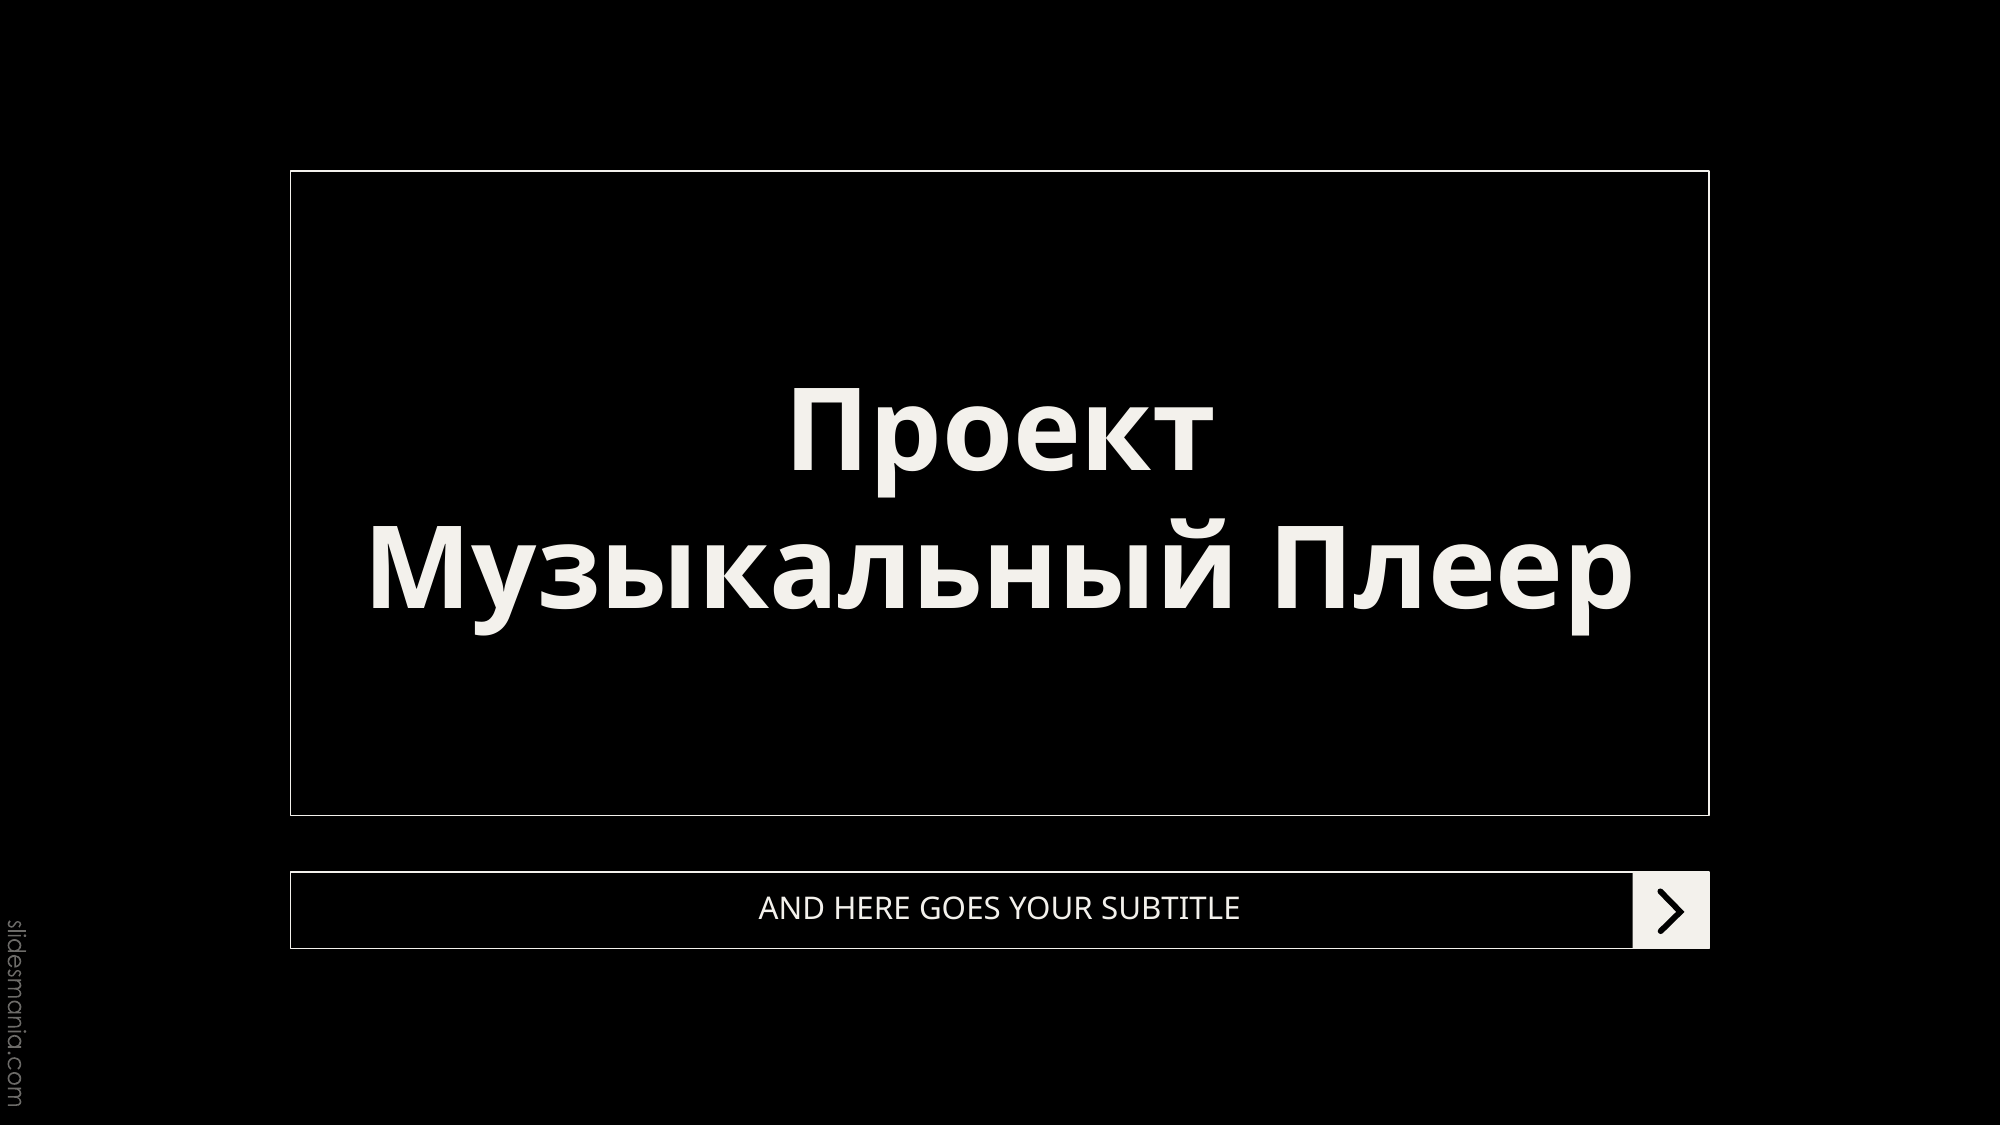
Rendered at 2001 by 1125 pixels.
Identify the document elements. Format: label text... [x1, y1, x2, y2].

text_box [290, 872, 1632, 949]
title Проект Музыкальный Плеер [290, 308, 1710, 679]
text_box [1632, 872, 1710, 949]
text_box [1657, 888, 1685, 935]
subtitle AND HERE GOES YOUR SUBTITLE [342, 875, 1658, 954]
